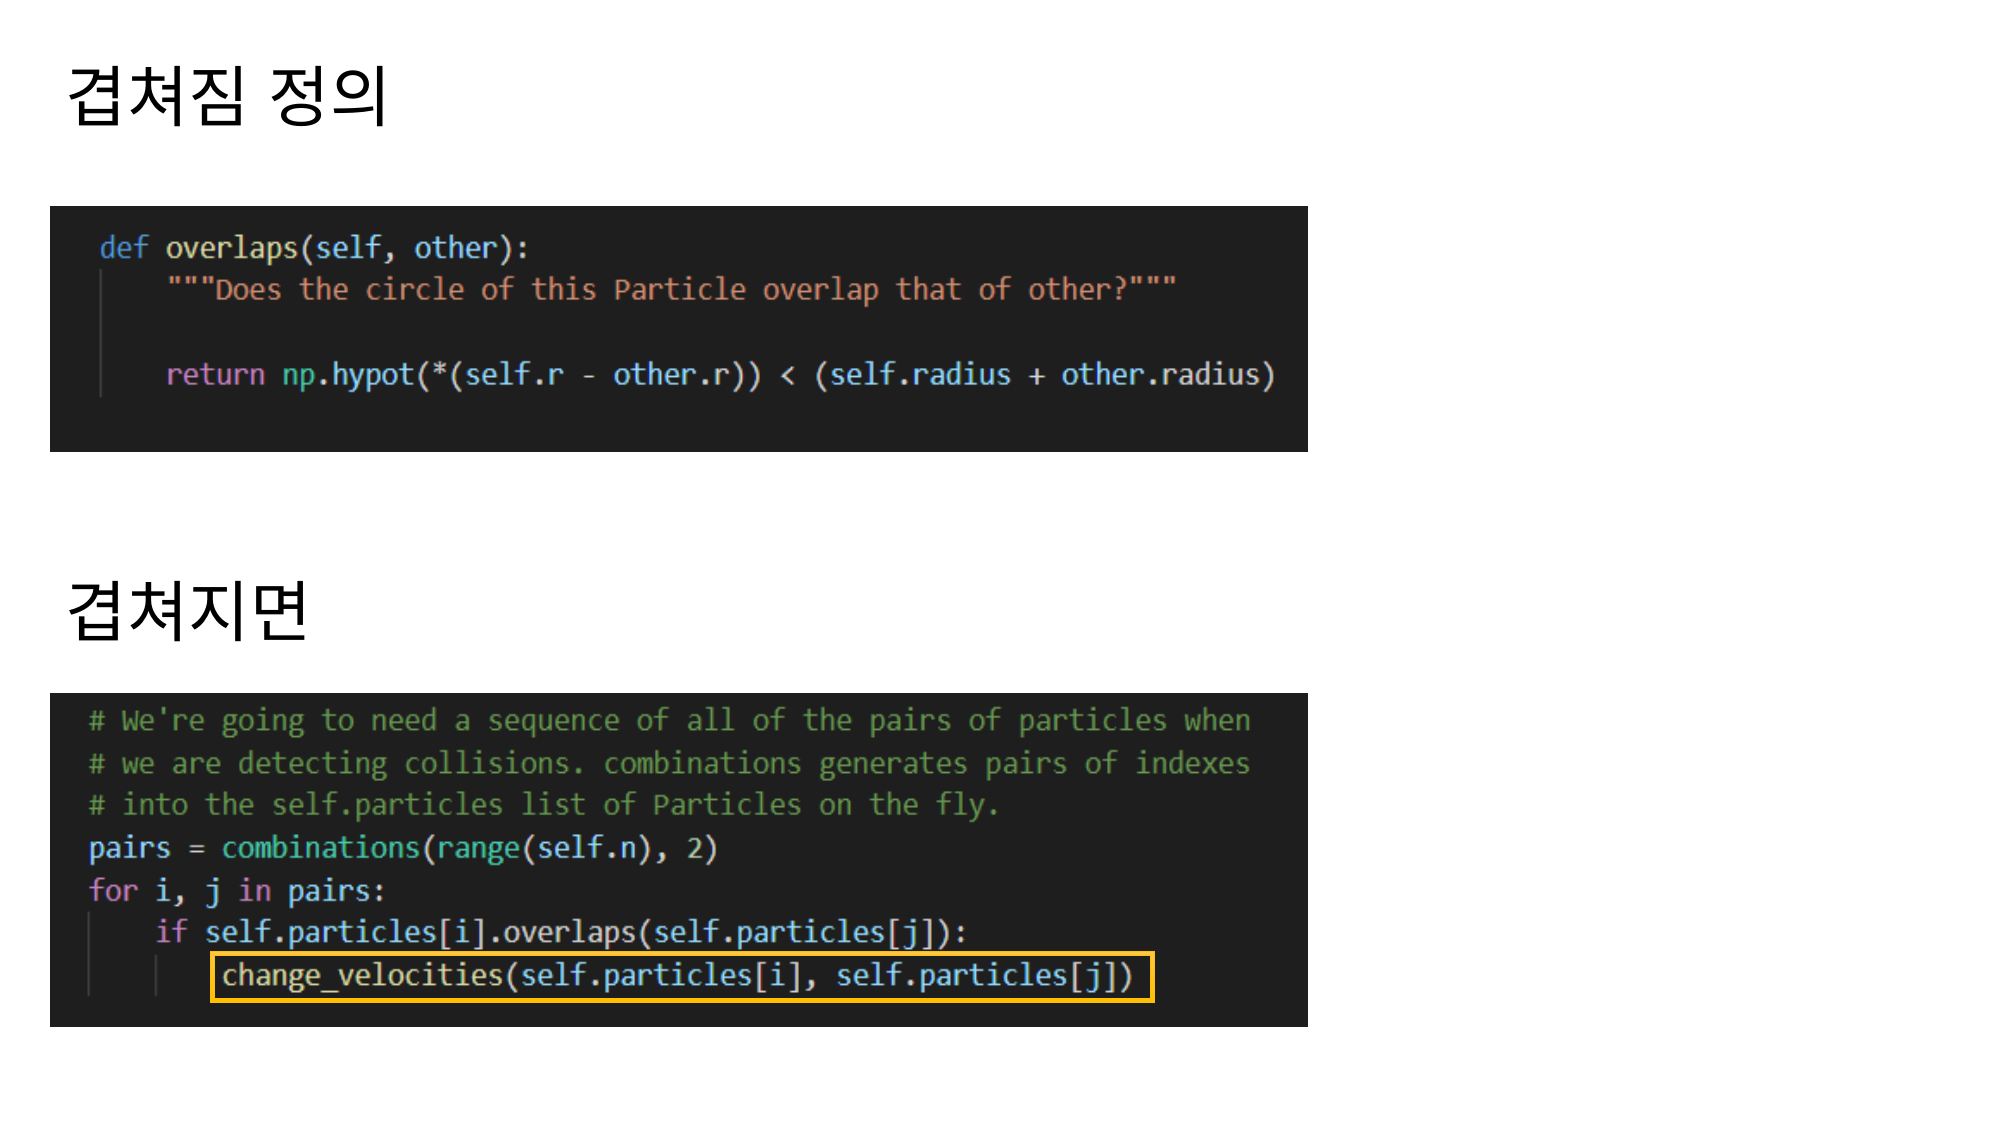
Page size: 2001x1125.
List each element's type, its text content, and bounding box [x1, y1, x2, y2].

picture [50, 693, 1308, 1027]
text_box 겹쳐지면 [50, 562, 420, 658]
picture [50, 206, 1308, 452]
text_box 겹쳐짐 정의 [50, 47, 468, 142]
